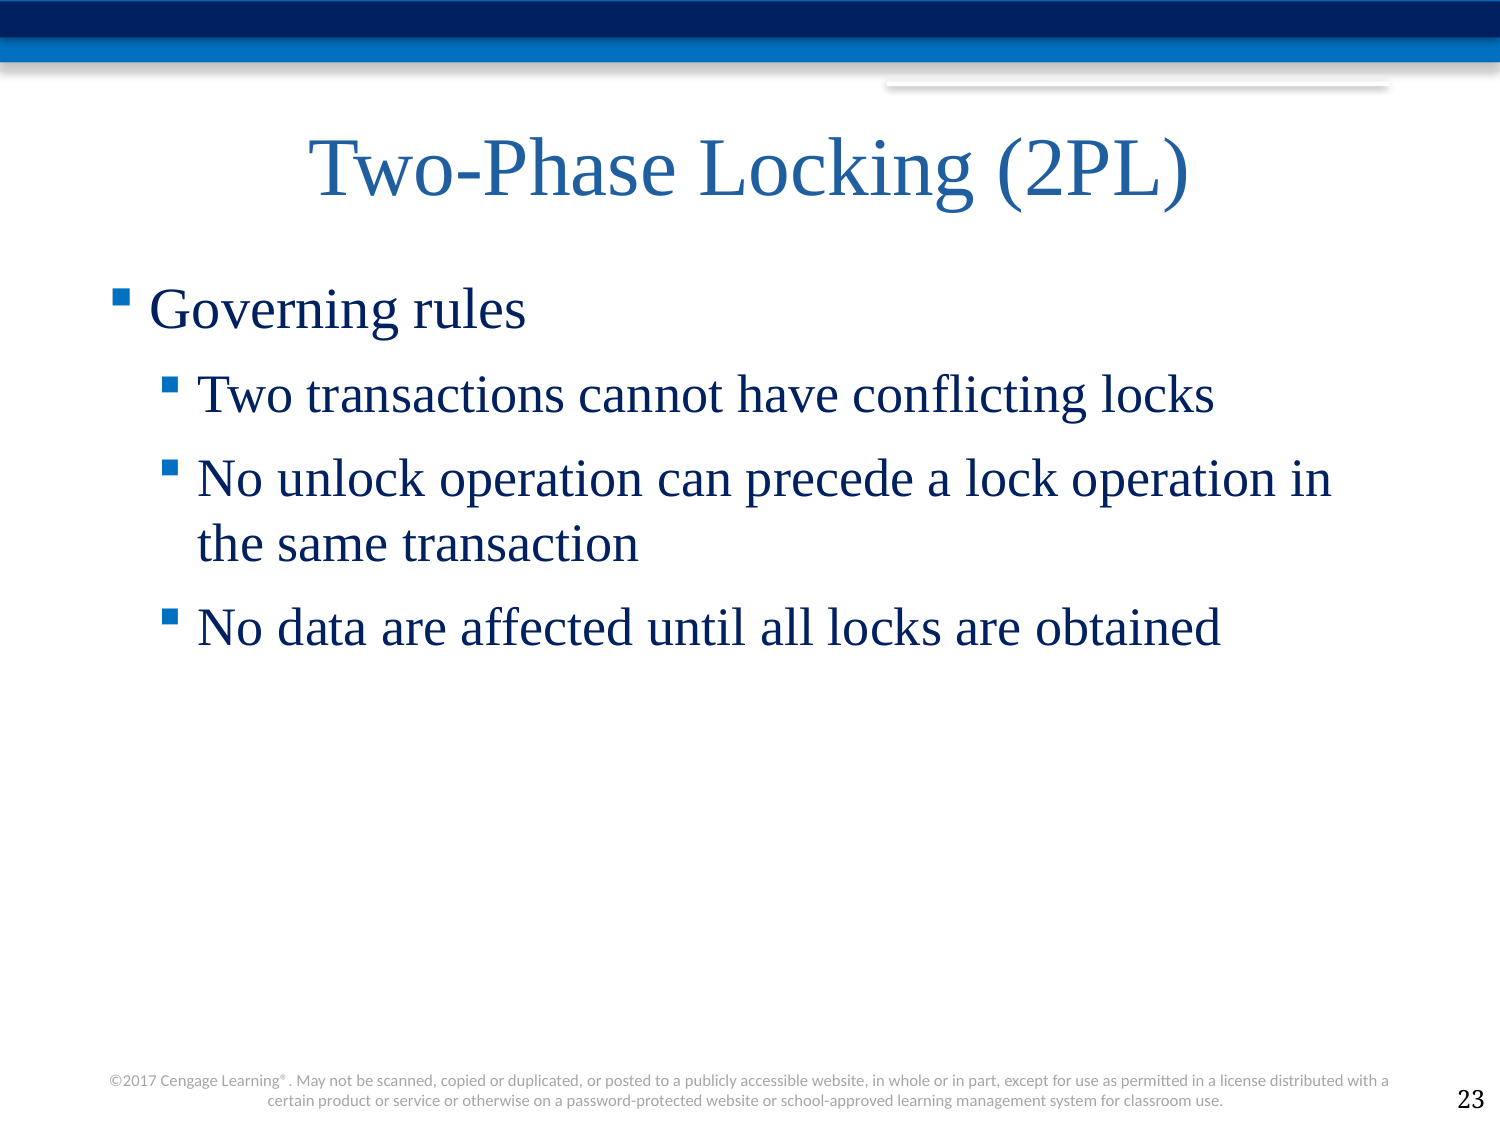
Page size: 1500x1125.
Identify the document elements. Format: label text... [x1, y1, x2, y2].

list Governing rules Two transactions cannot have conflicting locks No unlock operation can precede a lock operation in the same transaction No data are affected until all locks are obtained [75, 262, 1425, 1066]
title Two-Phase Locking (2PL) [75, 75, 1425, 250]
slide_number 23 [1425, 1074, 1500, 1125]
